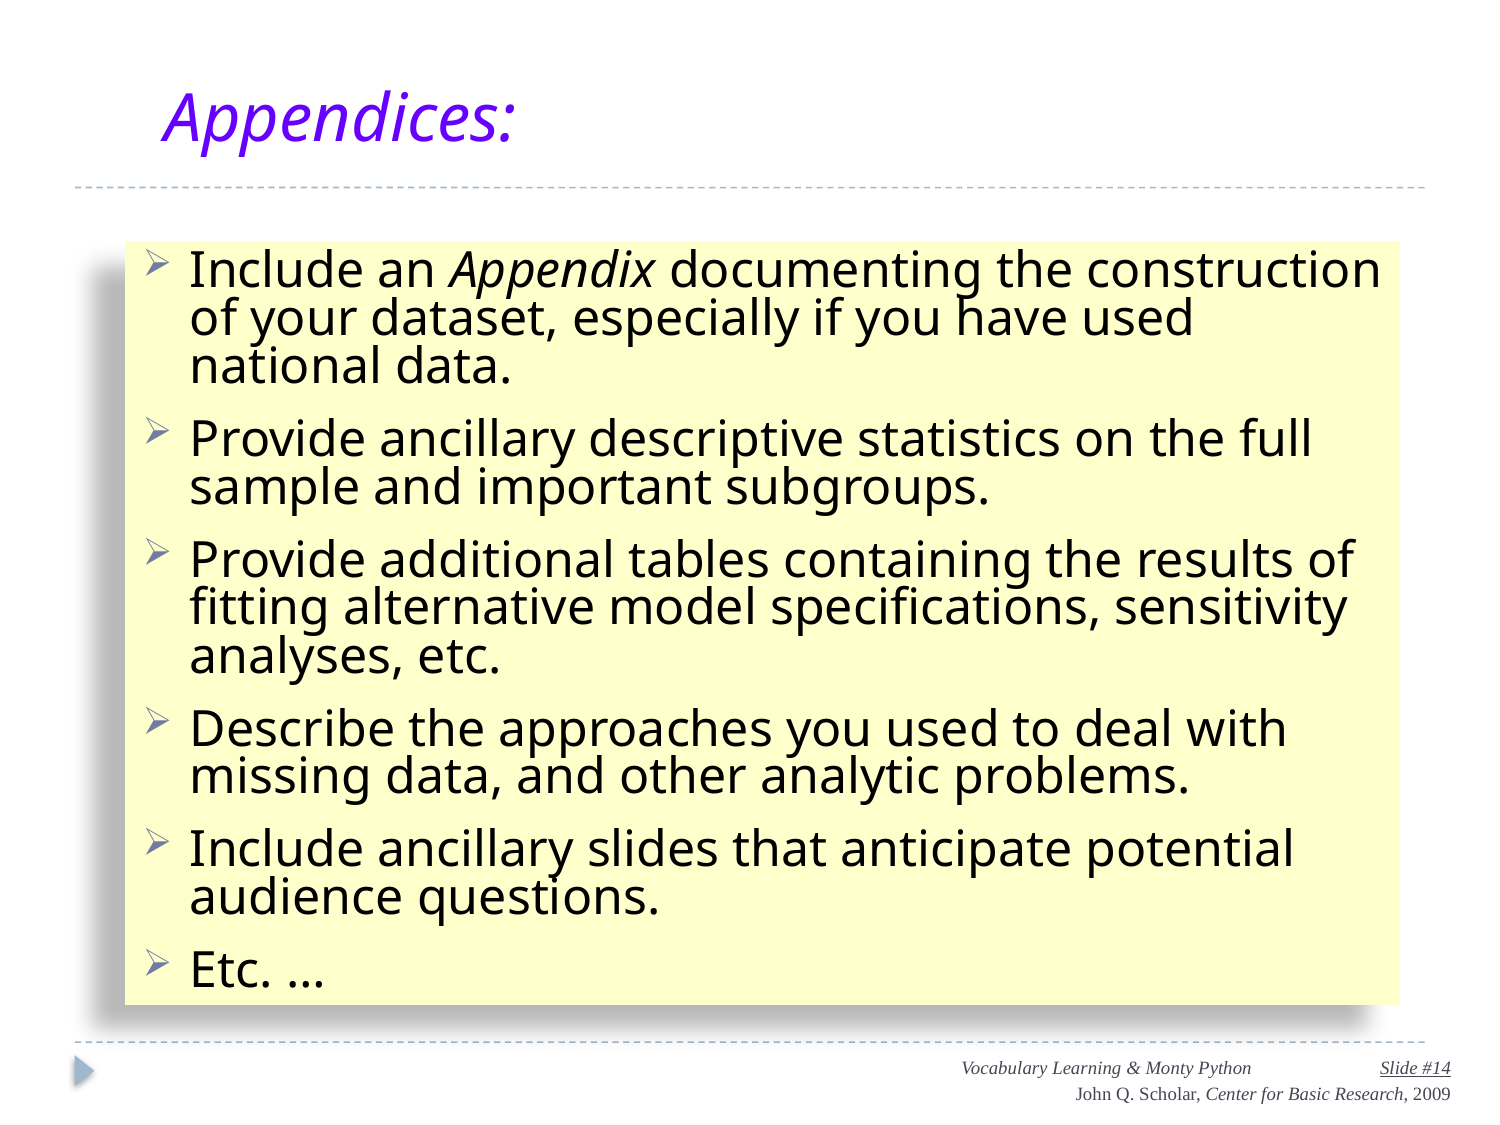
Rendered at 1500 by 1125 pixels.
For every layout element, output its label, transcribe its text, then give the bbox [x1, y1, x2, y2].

list Include an Appendix documenting the construction of your dataset, especially if you have used national data. Provide ancillary descriptive statistics on the full sample and important subgroups. Provide additional tables containing the results of fitting alternative model specifications, sensitivity analyses, etc. Describe the approaches you used to deal with missing data, and other analytic problems. Include ancillary slides that anticipate potential audience questions. Etc. … [125, 241, 1400, 1005]
title Appendices: [150, 12, 1350, 163]
footer Vocabulary Learning & Monty Python Slide #14 John Q. Scholar, Center for Basic Research, 2009 [924, 746, 1488, 1125]
